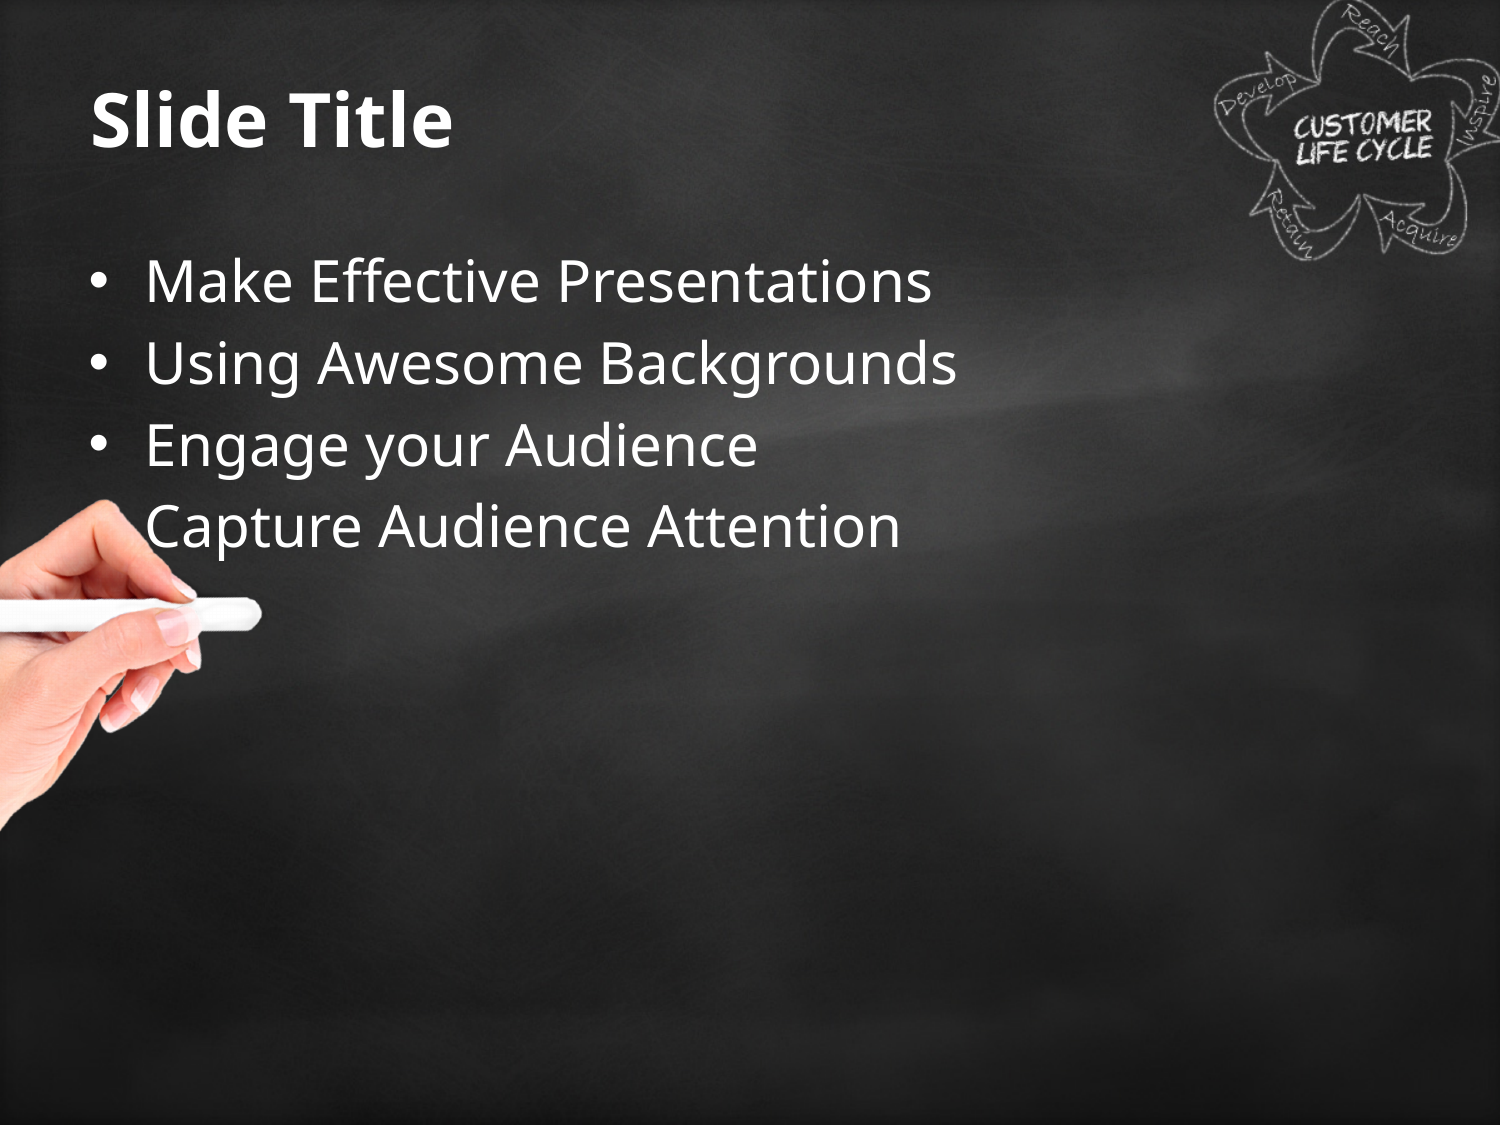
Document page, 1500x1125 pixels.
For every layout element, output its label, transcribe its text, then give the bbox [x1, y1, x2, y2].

title Slide Title [75, 24, 1425, 212]
picture [0, 0, 1500, 1125]
list Make Effective Presentations Using Awesome Backgrounds Engage your Audience Capture Audience Attention [73, 236, 1424, 1100]
